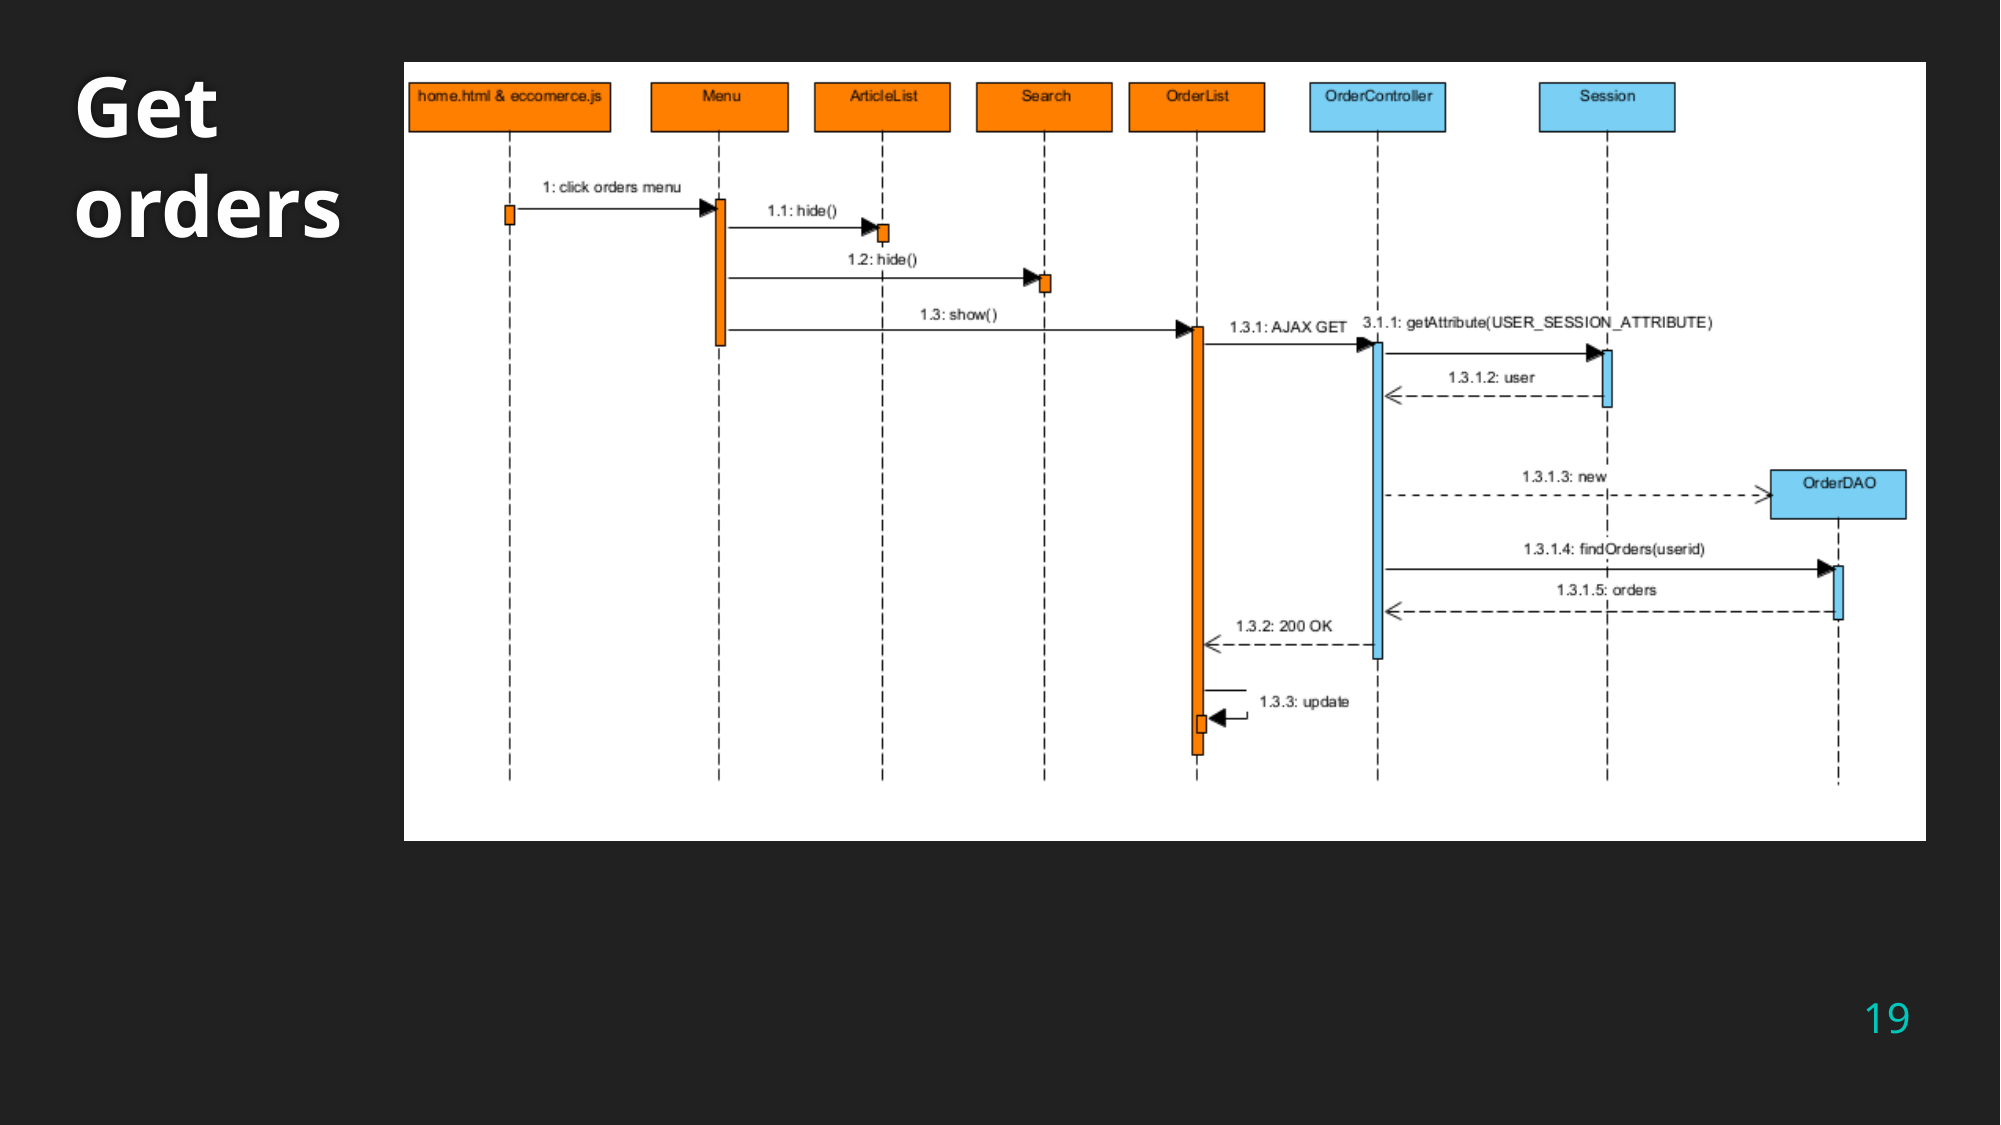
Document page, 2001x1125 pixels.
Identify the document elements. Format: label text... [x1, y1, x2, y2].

picture [404, 62, 1927, 841]
title Get orders [58, 145, 404, 262]
slide_number 19 [1751, 970, 1926, 1051]
